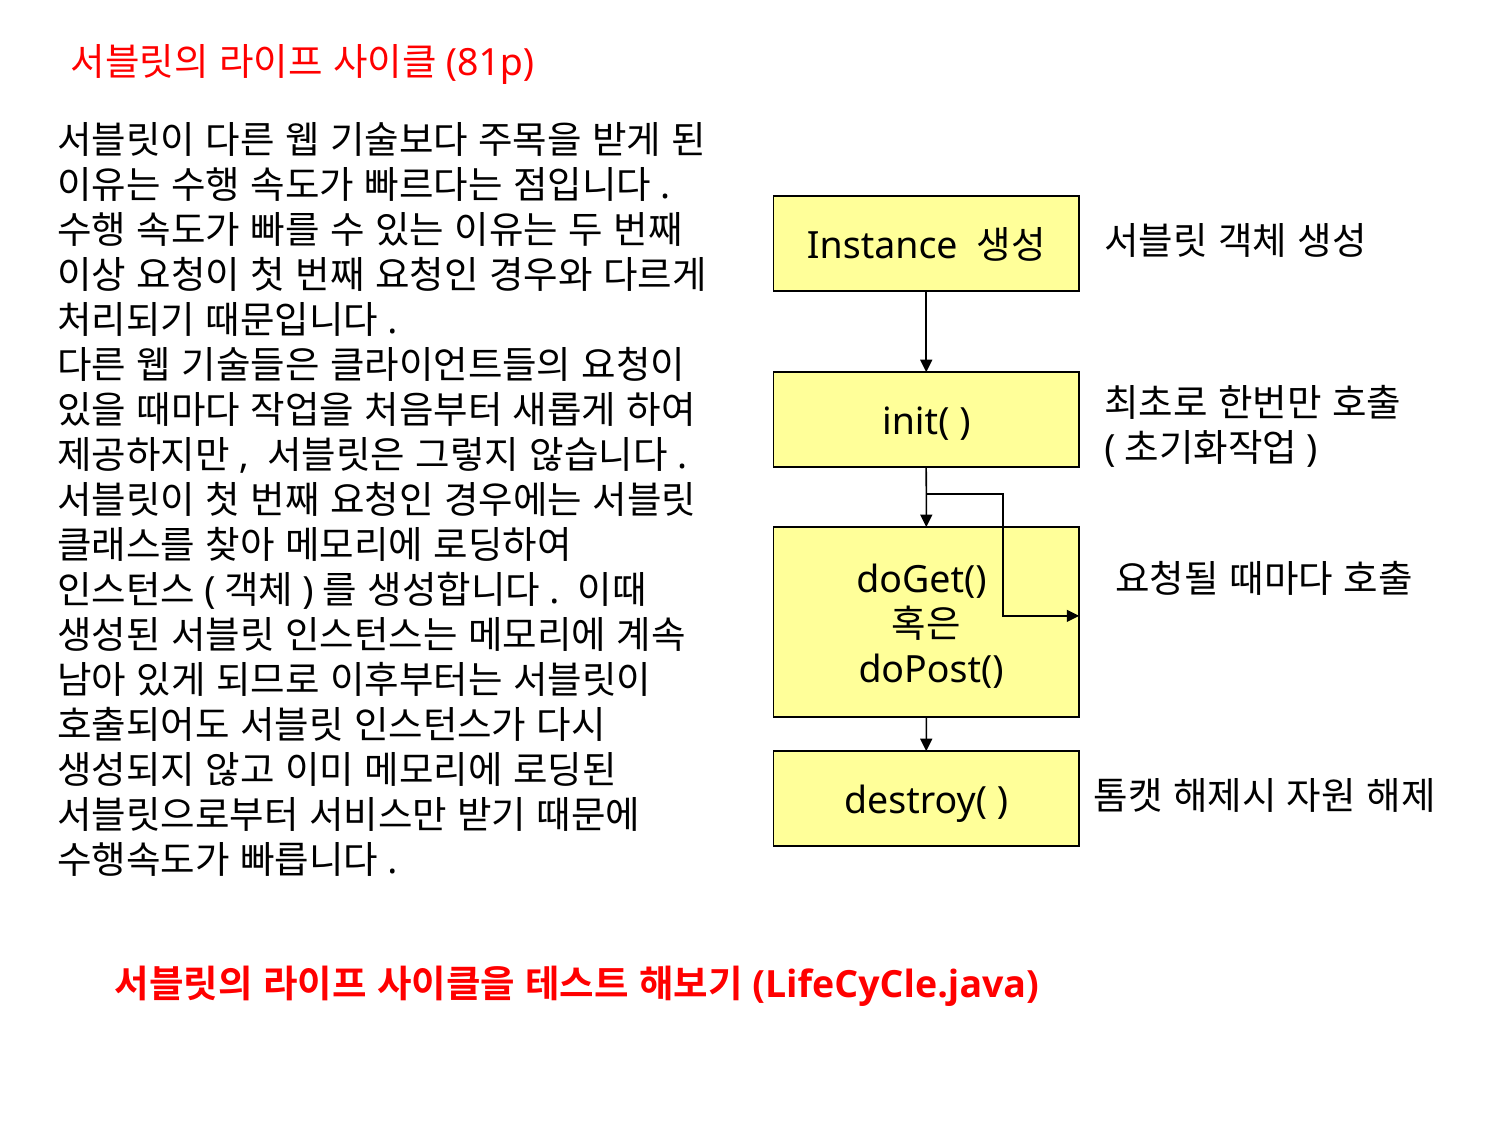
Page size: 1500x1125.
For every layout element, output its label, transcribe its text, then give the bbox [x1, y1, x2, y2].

text_box 서블릿의 라이프 사이클(81p) [56, 30, 550, 91]
text_box 서블릿의 라이프 사이클을 테스트 해보기(LifeCyCle.java) [100, 952, 1055, 1012]
text_box 서블릿이 다른 웹 기술보다 주목을 받게 된 이유는 수행 속도가 빠르다는 점입니다. 수행 속도가 빠를 수 있는 이유는 두 번째 이상 요청이 첫 번째 요청인 경우와 다르게 처리되기 때문입니다. 다른 웹 기술들은 클라이언트들의 요청이 있을 때마다 작업을 처음부터 새롭게 하여 제공하지만, 서블릿은 그렇지 않습니다. 서블릿이 첫 번째 요청인 경우에는 서블릿 클래스를 찾아 메모리에 로딩하여 인스턴스(객체)를 생성합니다. 이때 생성된 서블릿 인스턴스는 메모리에 계속 남아 있게 되므로 이후부터는 서블릿이 호출되어도 서블릿 인스턴스가 다시 생성되지 않고 이미 메모리에 로딩된 서블릿으로부터 서비스만 받기 때문에 수행속도가 빠릅니다. [42, 108, 727, 888]
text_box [773, 195, 1483, 847]
